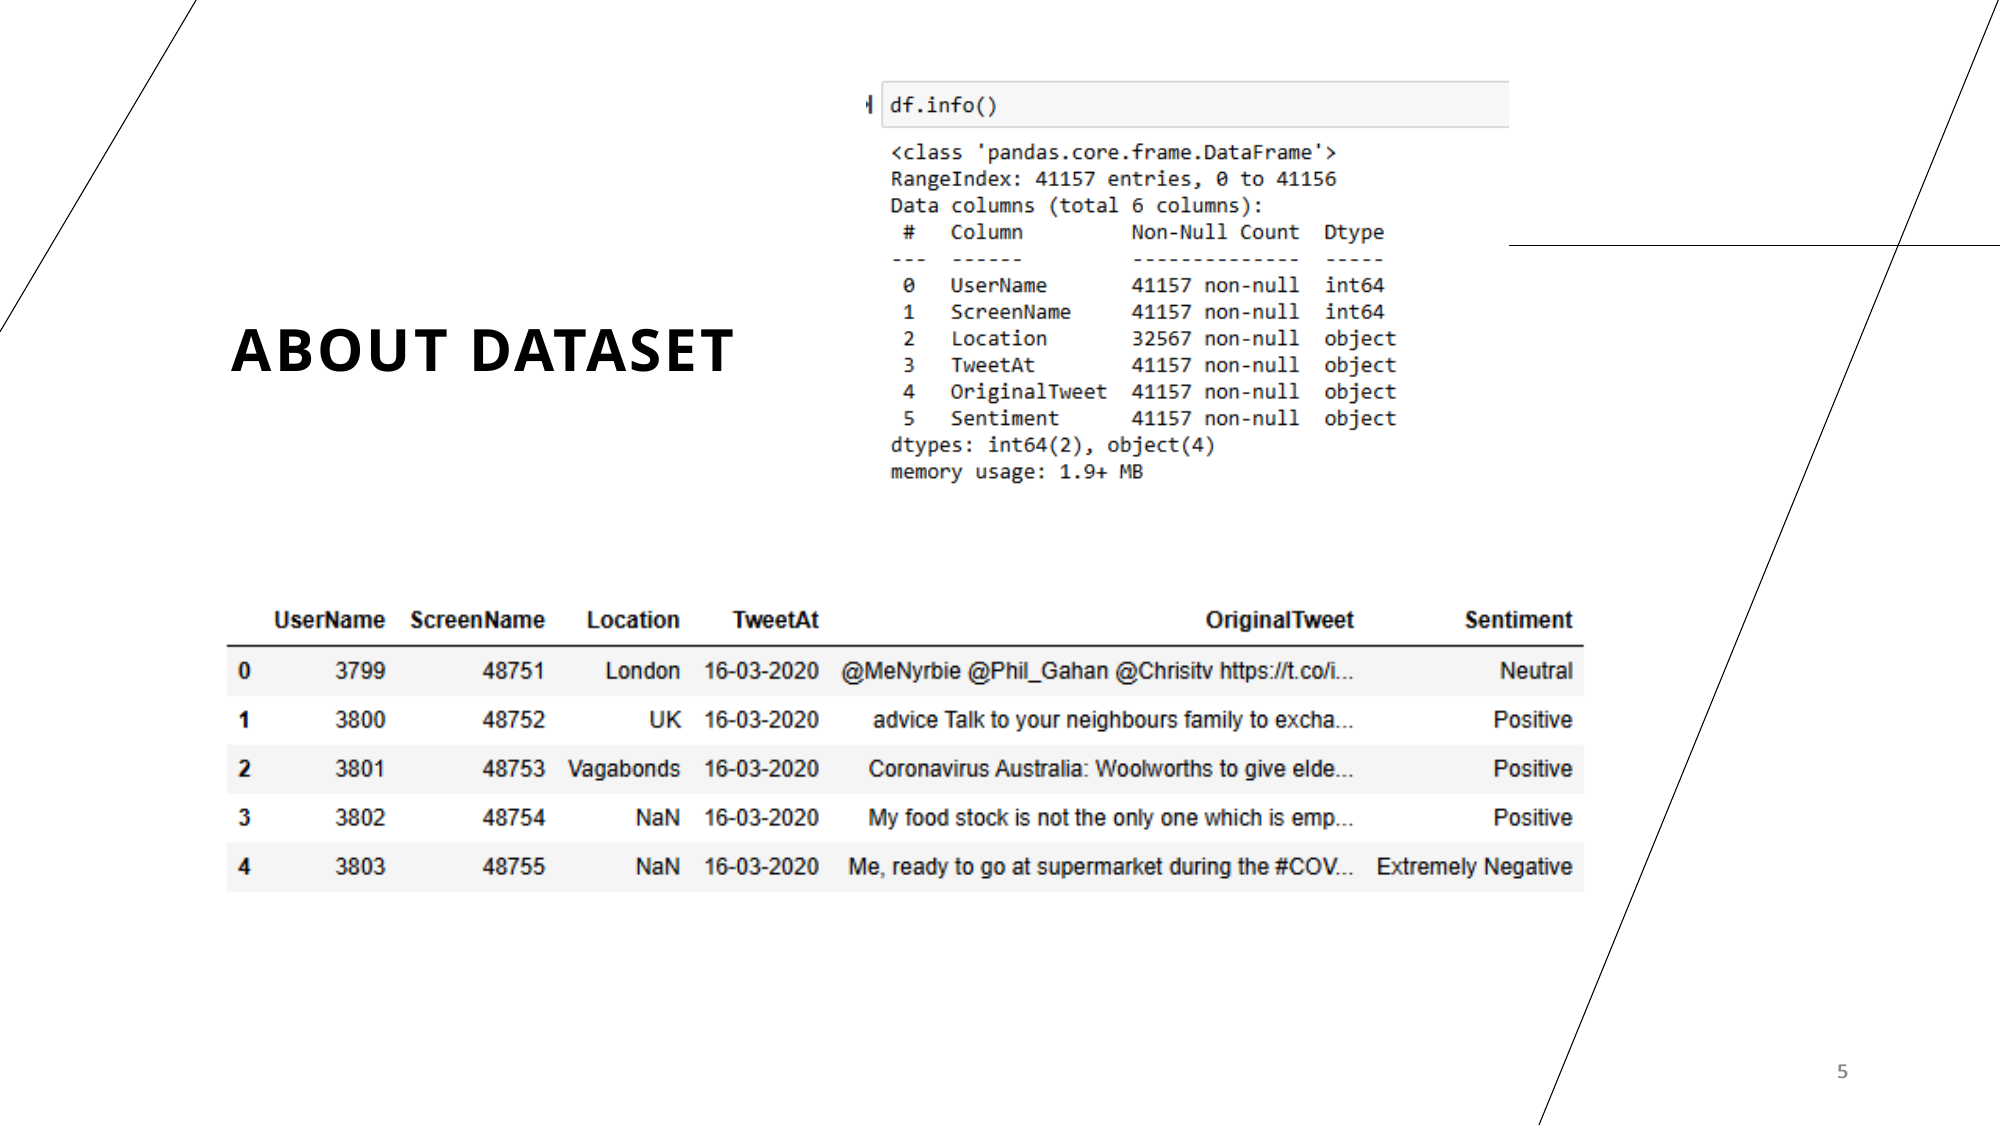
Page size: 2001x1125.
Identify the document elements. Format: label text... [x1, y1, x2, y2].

picture [866, 64, 1509, 510]
title About Dataset [216, 43, 1413, 392]
picture [216, 587, 1603, 924]
slide_number 5 [1571, 1042, 1863, 1103]
